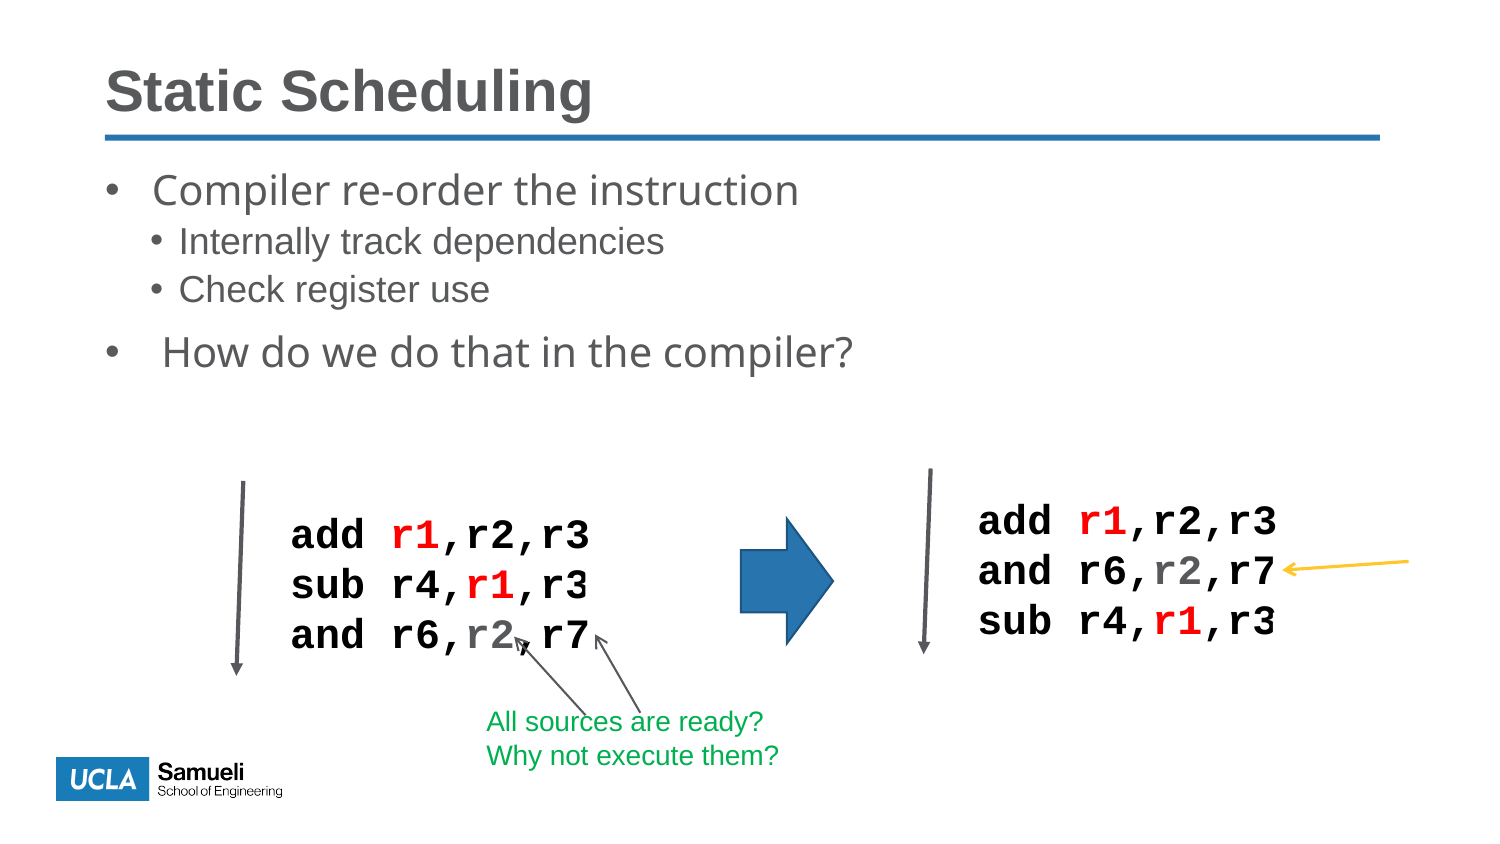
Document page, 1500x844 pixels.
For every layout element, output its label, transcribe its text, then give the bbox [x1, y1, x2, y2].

text_box Static Scheduling [104, 61, 1380, 125]
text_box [510, 640, 590, 712]
text_box All sources are ready? Why not execute them? [618, 695, 924, 778]
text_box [1282, 561, 1409, 571]
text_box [923, 468, 1305, 752]
picture [56, 757, 282, 801]
text_box Compiler re-order the instruction Internally track dependencies Check register use How do we do that in the compiler? [104, 164, 1444, 561]
text_box [739, 515, 835, 647]
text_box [578, 650, 657, 697]
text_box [236, 480, 618, 779]
